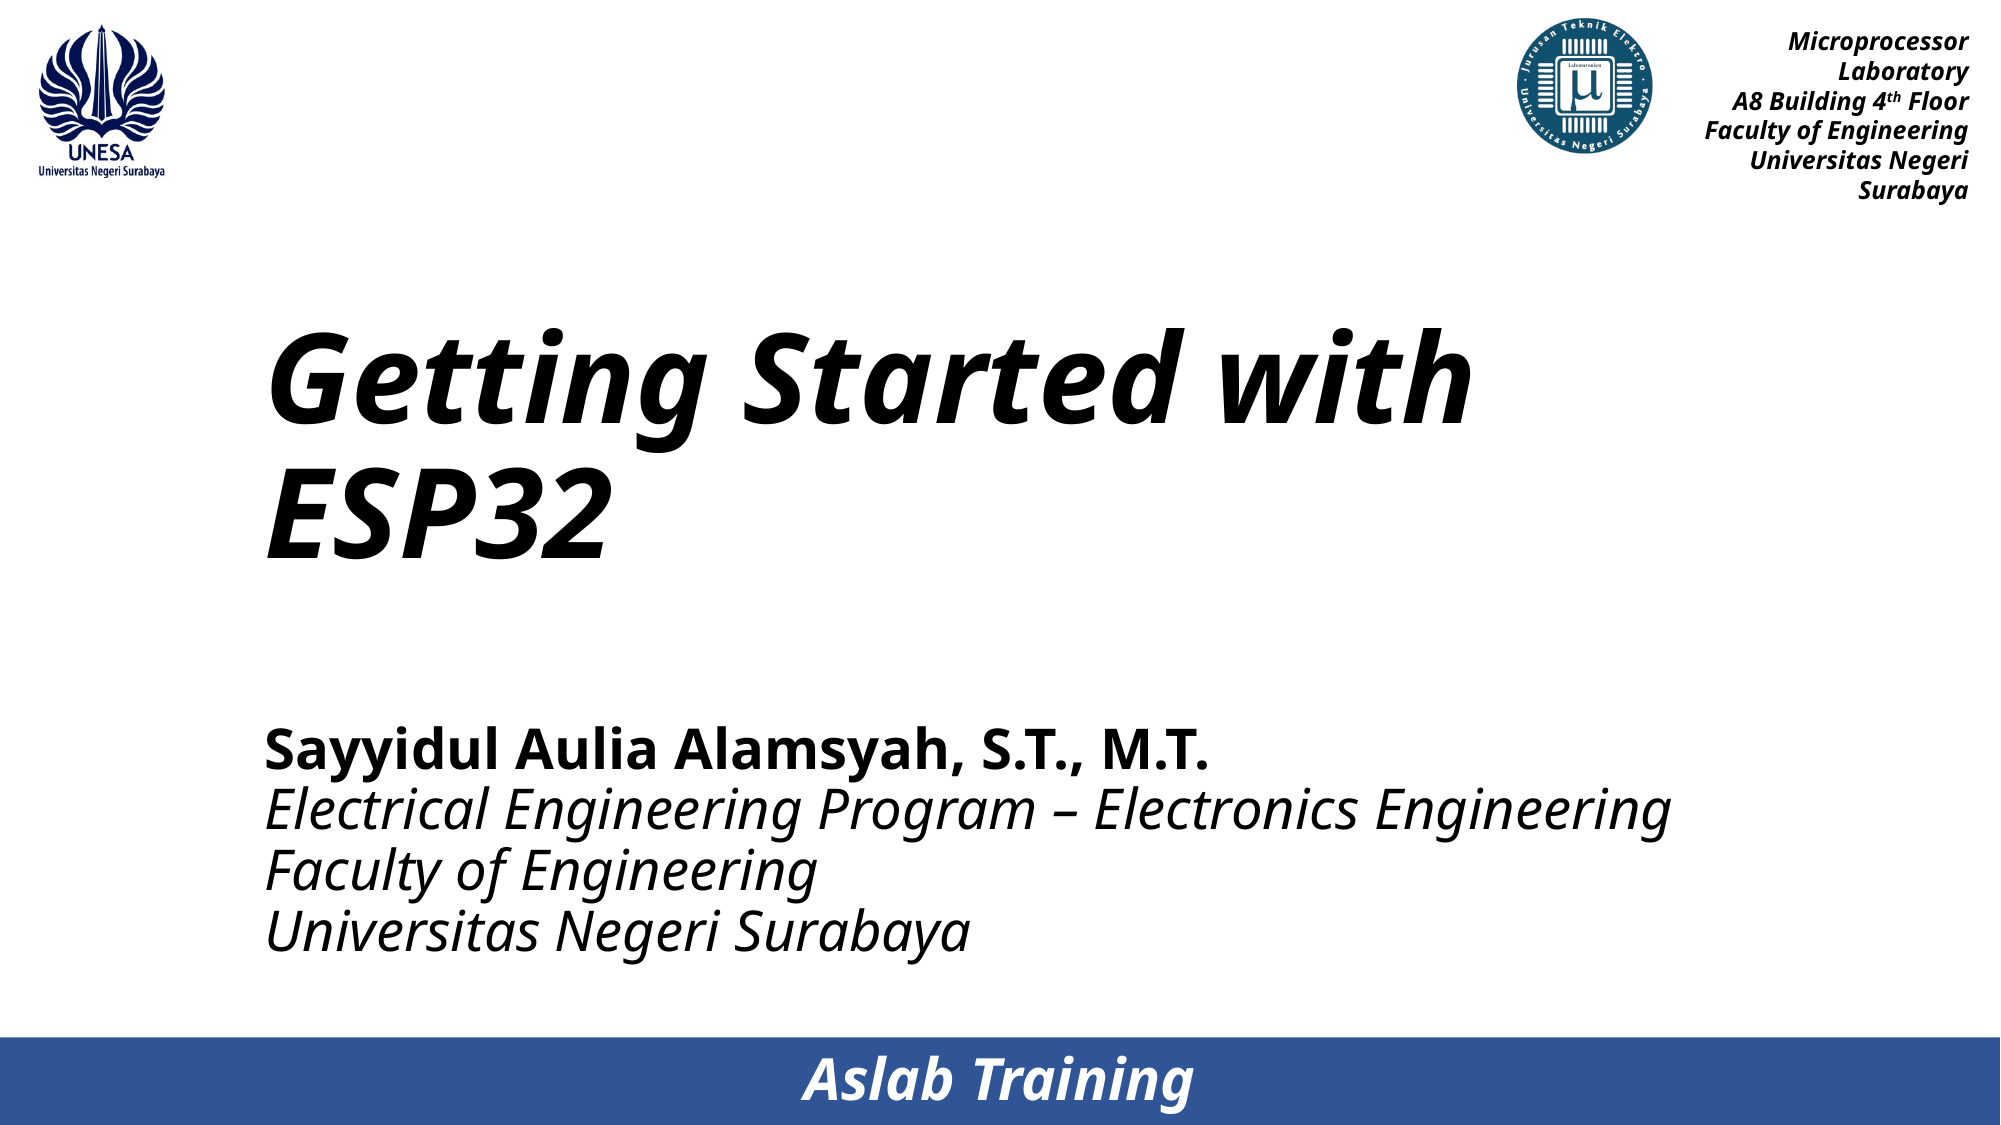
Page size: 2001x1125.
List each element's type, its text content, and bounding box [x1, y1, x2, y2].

picture [0, 0, 191, 203]
title Getting Started with ESP32 Sayyidul Aulia Alamsyah, S.T., M.T. Electrical Engineering Program – Electronics Engineering Faculty of Engineering Universitas Negeri Surabaya [249, 202, 1750, 971]
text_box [1516, 17, 1984, 154]
subtitle Aslab Training [0, 1037, 2000, 1125]
